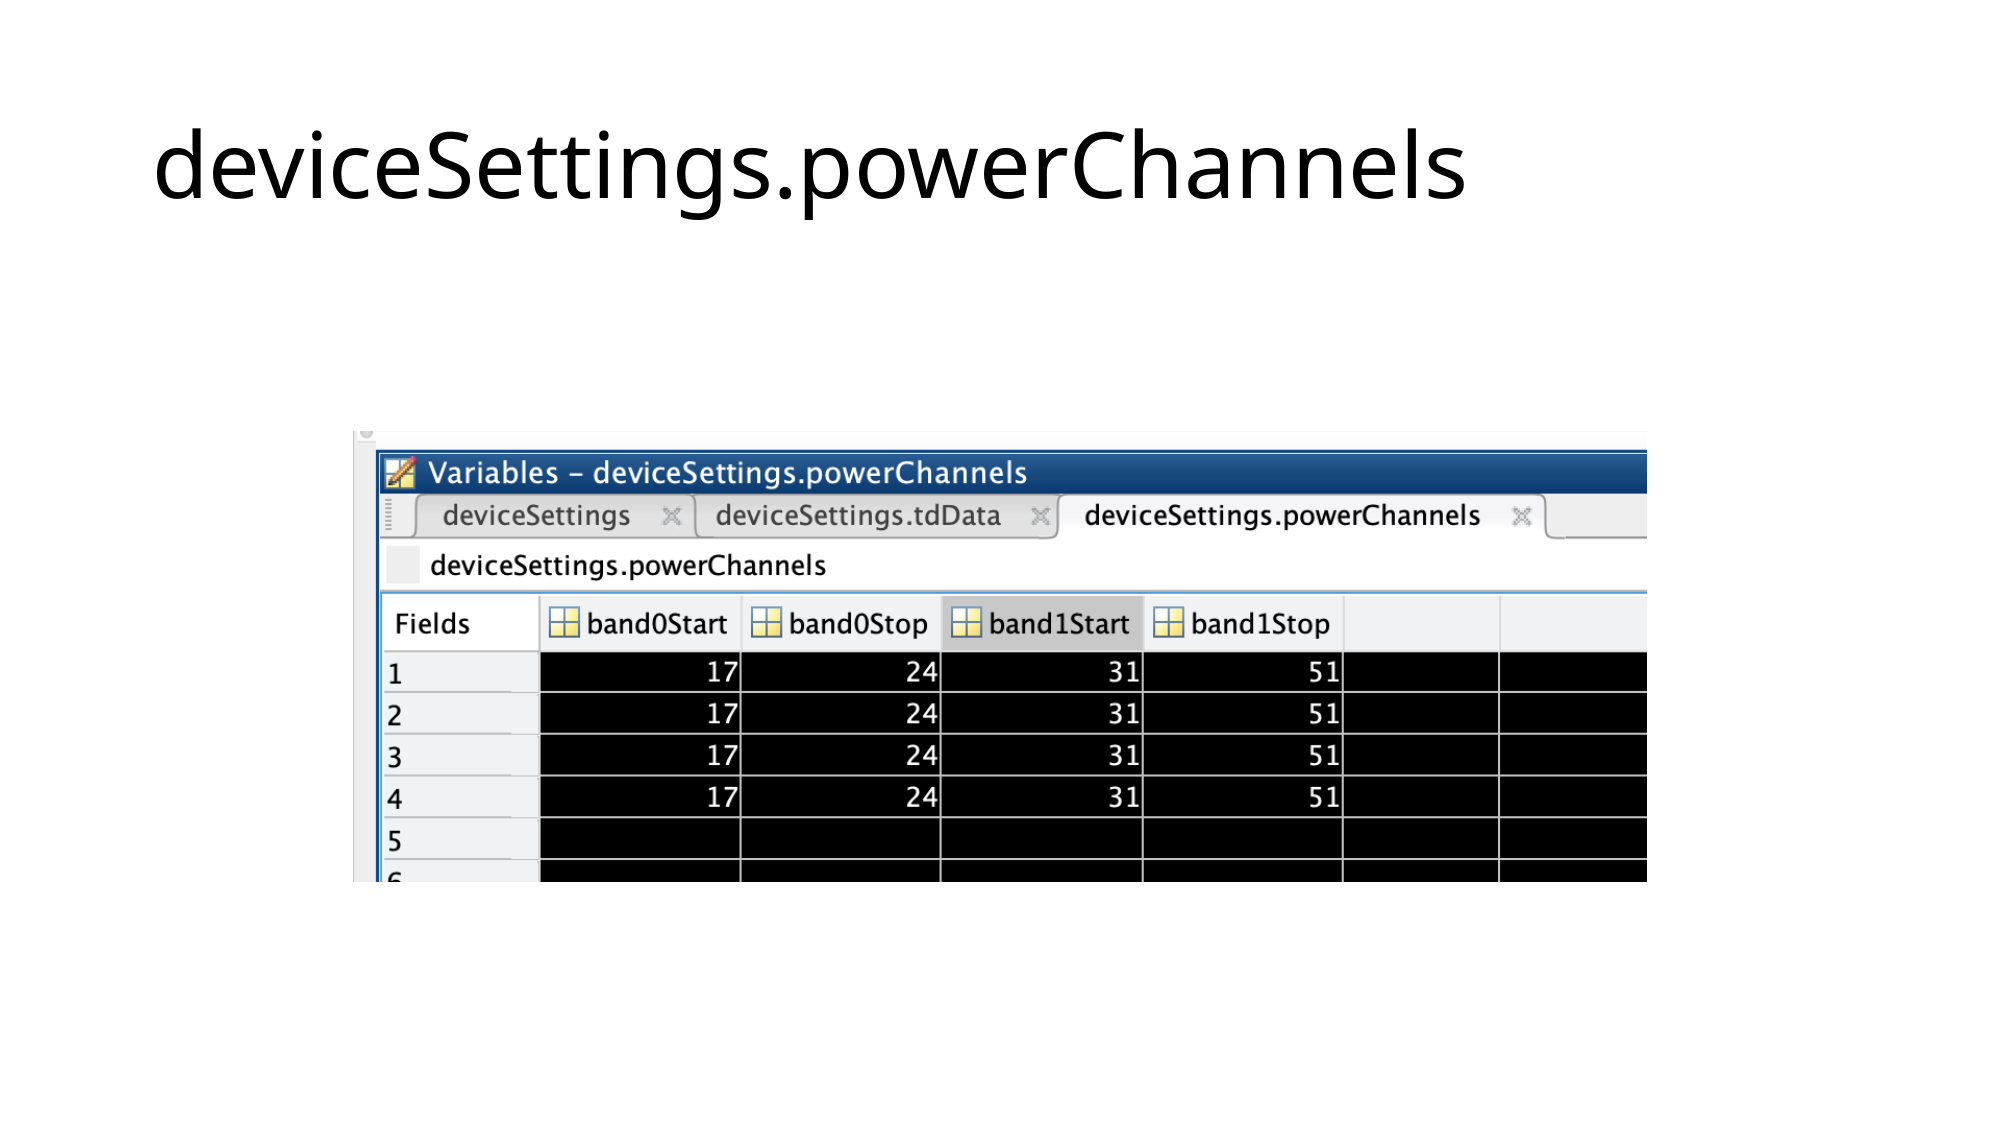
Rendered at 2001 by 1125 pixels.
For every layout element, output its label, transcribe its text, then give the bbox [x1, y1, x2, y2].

title deviceSettings.powerChannels [137, 59, 1863, 278]
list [353, 431, 1647, 882]
